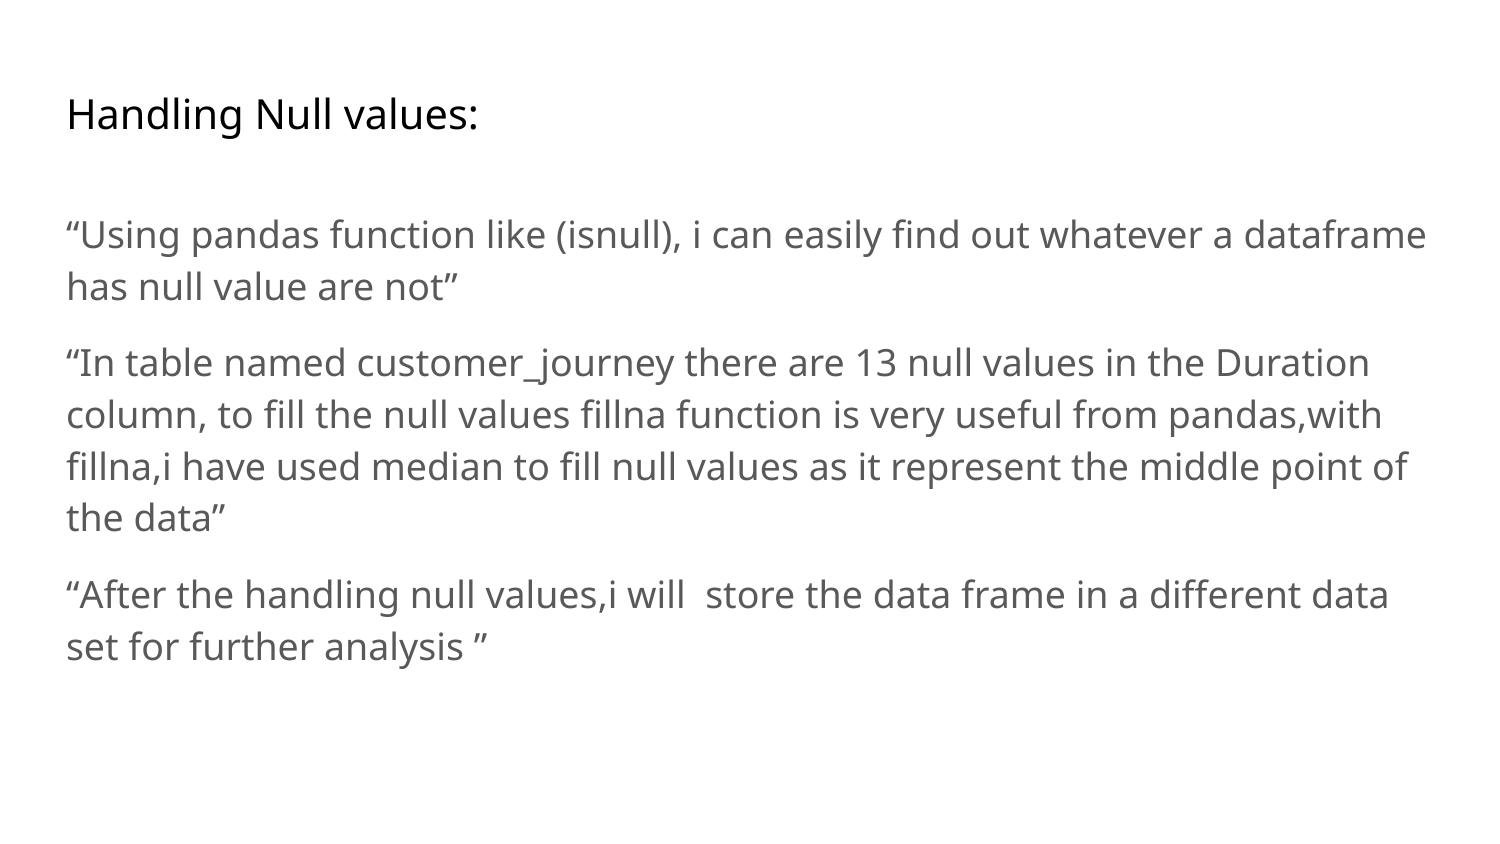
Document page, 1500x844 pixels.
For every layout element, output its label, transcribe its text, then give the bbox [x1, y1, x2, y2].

title Handling Null values: [51, 72, 1449, 167]
list “Using pandas function like (isnull), i can easily find out whatever a dataframe has null value are not” “In table named customer_journey there are 13 null values in the Duration column, to fill the null values fillna function is very useful from pandas,with fillna,i have used median to fill null values as it represent the middle point of the data” “After the handling null values,i will store the data frame in a different data set for further analysis ” [51, 189, 1449, 750]
